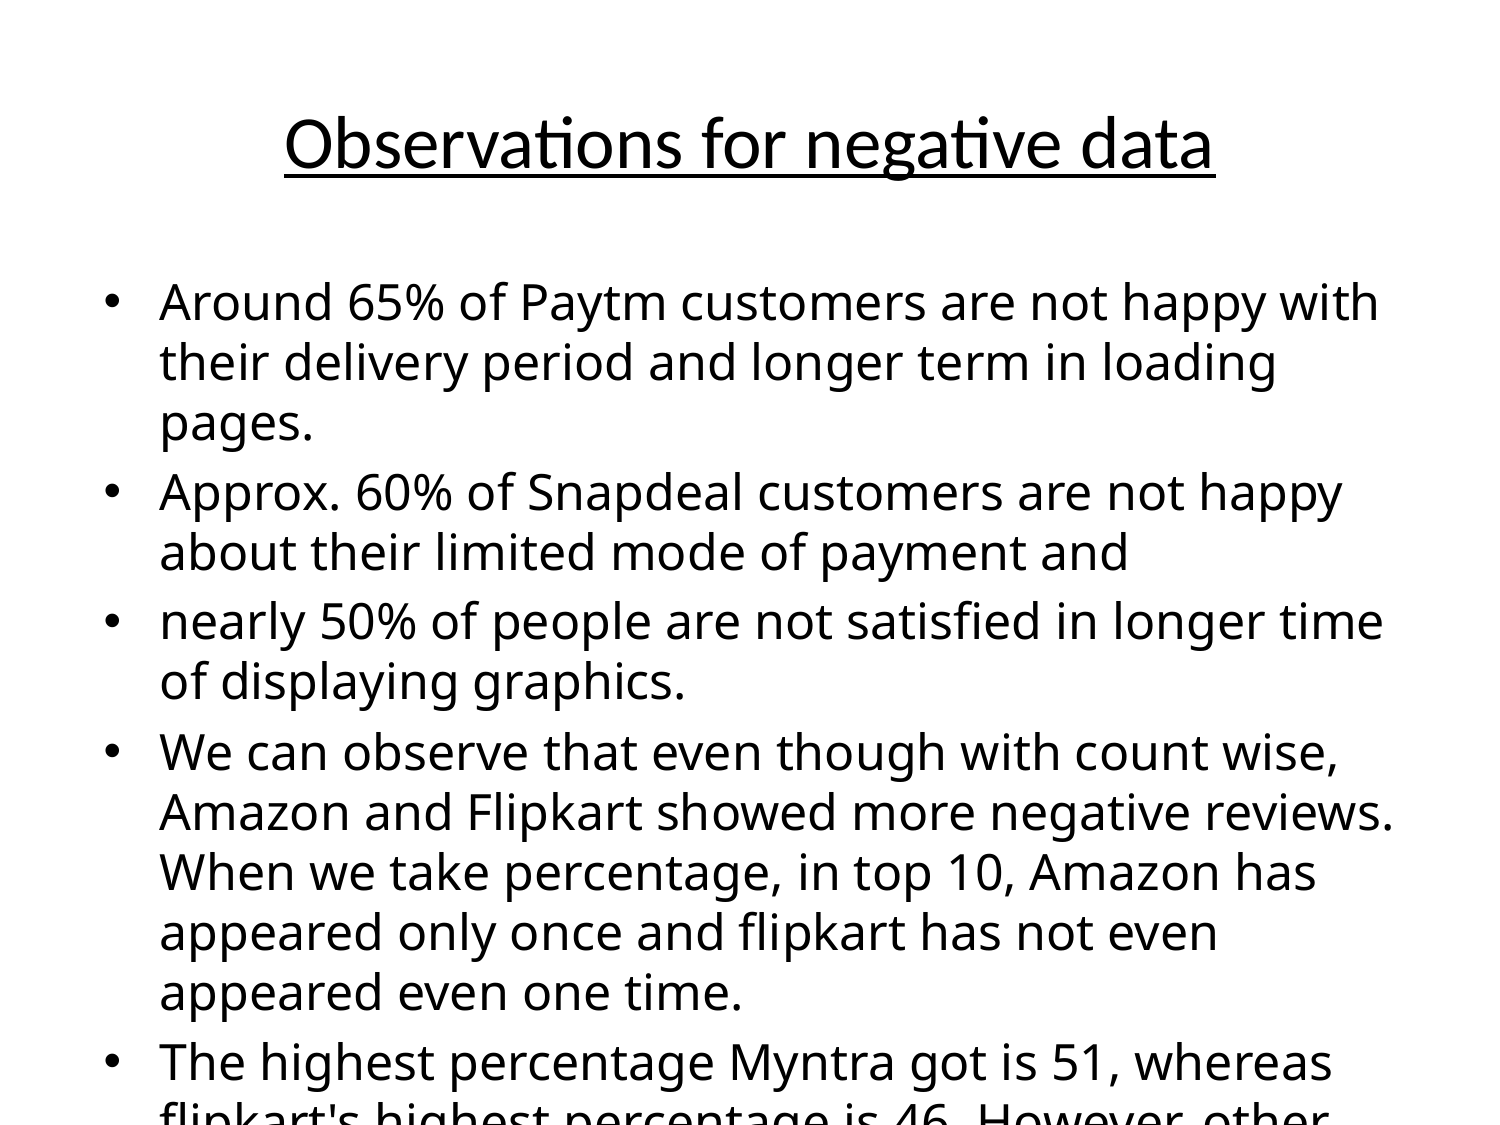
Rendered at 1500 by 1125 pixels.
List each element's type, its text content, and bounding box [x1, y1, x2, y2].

list Around 65% of Paytm customers are not happy with their delivery period and longer term in loading pages. Approx. 60% of Snapdeal customers are not happy about their limited mode of payment and nearly 50% of people are not satisfied in longer time of displaying graphics. We can observe that even though with count wise, Amazon and Flipkart showed more negative reviews. When we take percentage, in top 10, Amazon has appeared only once and flipkart has not even appeared even one time. The highest percentage Myntra got is 51, whereas flipkart's highest percentage is 46. However, other websites like Paytm, snapdeal.com have got highest percentage for negative reviews around 60-67%. In terms of less dissatisfaction, myntra.com and flipkart are better, followed by amazon. [88, 262, 1425, 1047]
title Observations for negative data [75, 45, 1425, 233]
